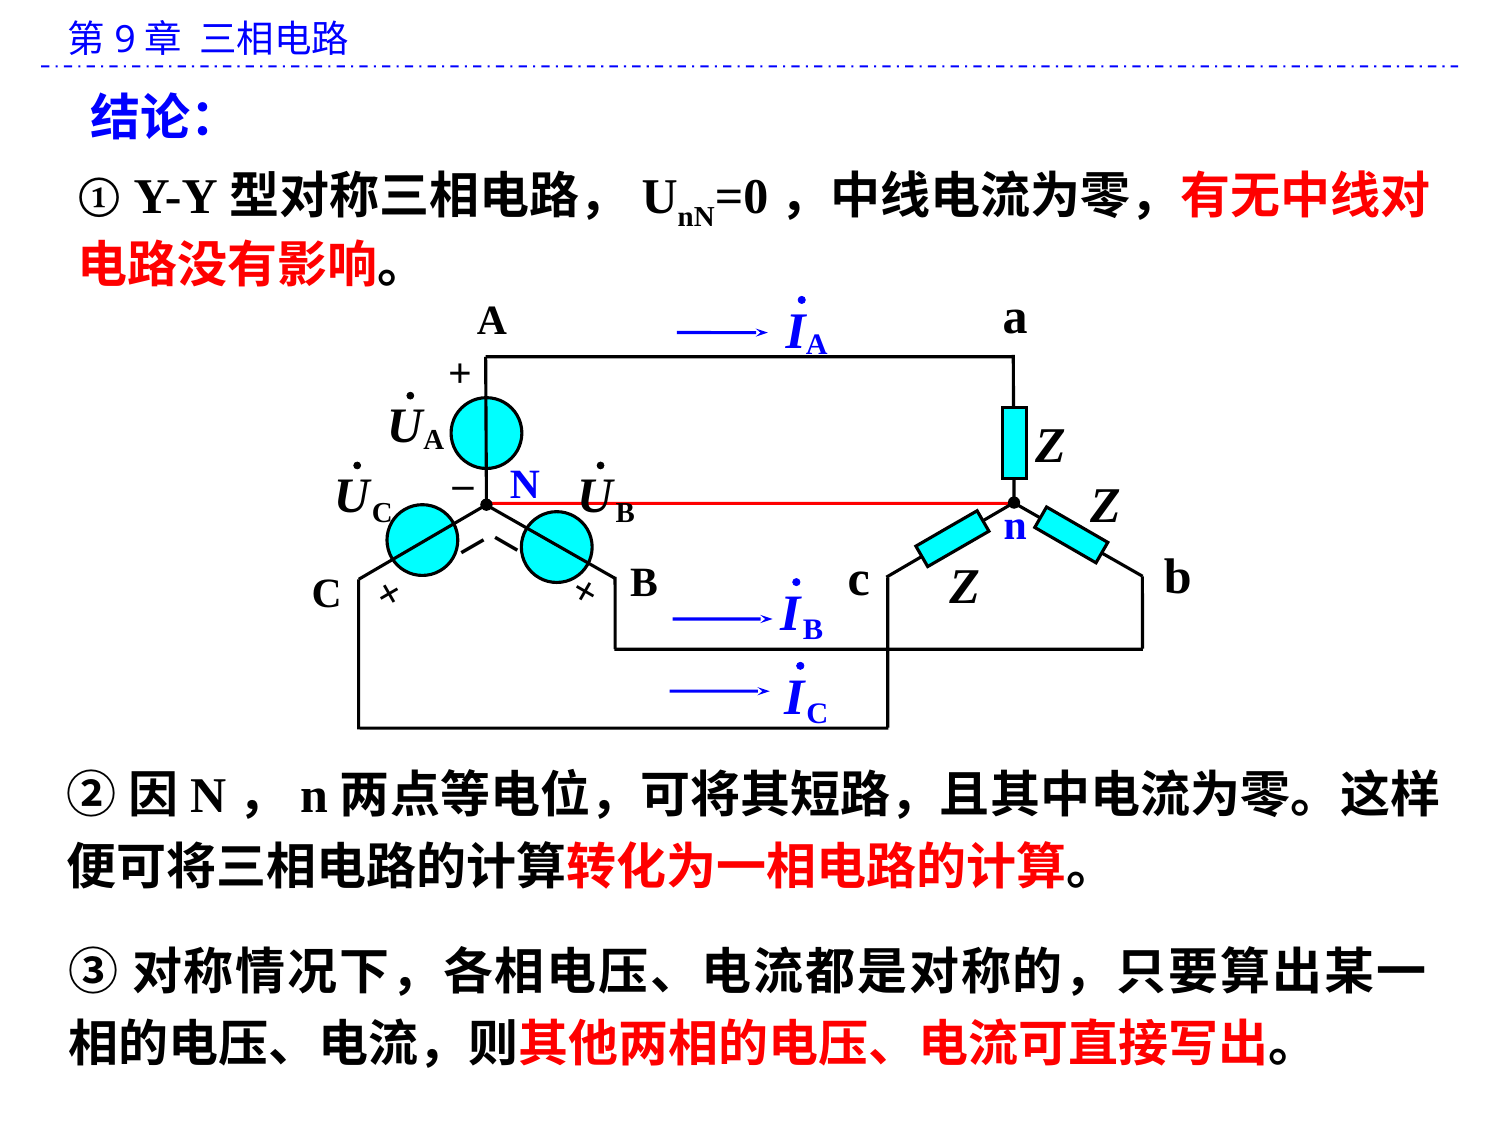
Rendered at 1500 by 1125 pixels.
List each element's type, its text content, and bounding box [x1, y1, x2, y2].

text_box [296, 267, 1228, 733]
text_box ③对称情况下，各相电压、电流都是对称的，只要算出某一相的电压、电流，则其他两相的电压、电流可直接写出。 [53, 919, 1441, 1079]
text_box 结论： [75, 78, 947, 154]
text_box ① Y-Y型对称三相电路，UnN=0，中线电流为零，有无中线对电路没有影响。 [62, 156, 1447, 300]
text_box ②因N，n两点等电位，可将其短路，且其中电流为零。这样便可将三相电路的计算转化为一相电路的计算。 [51, 742, 1474, 902]
